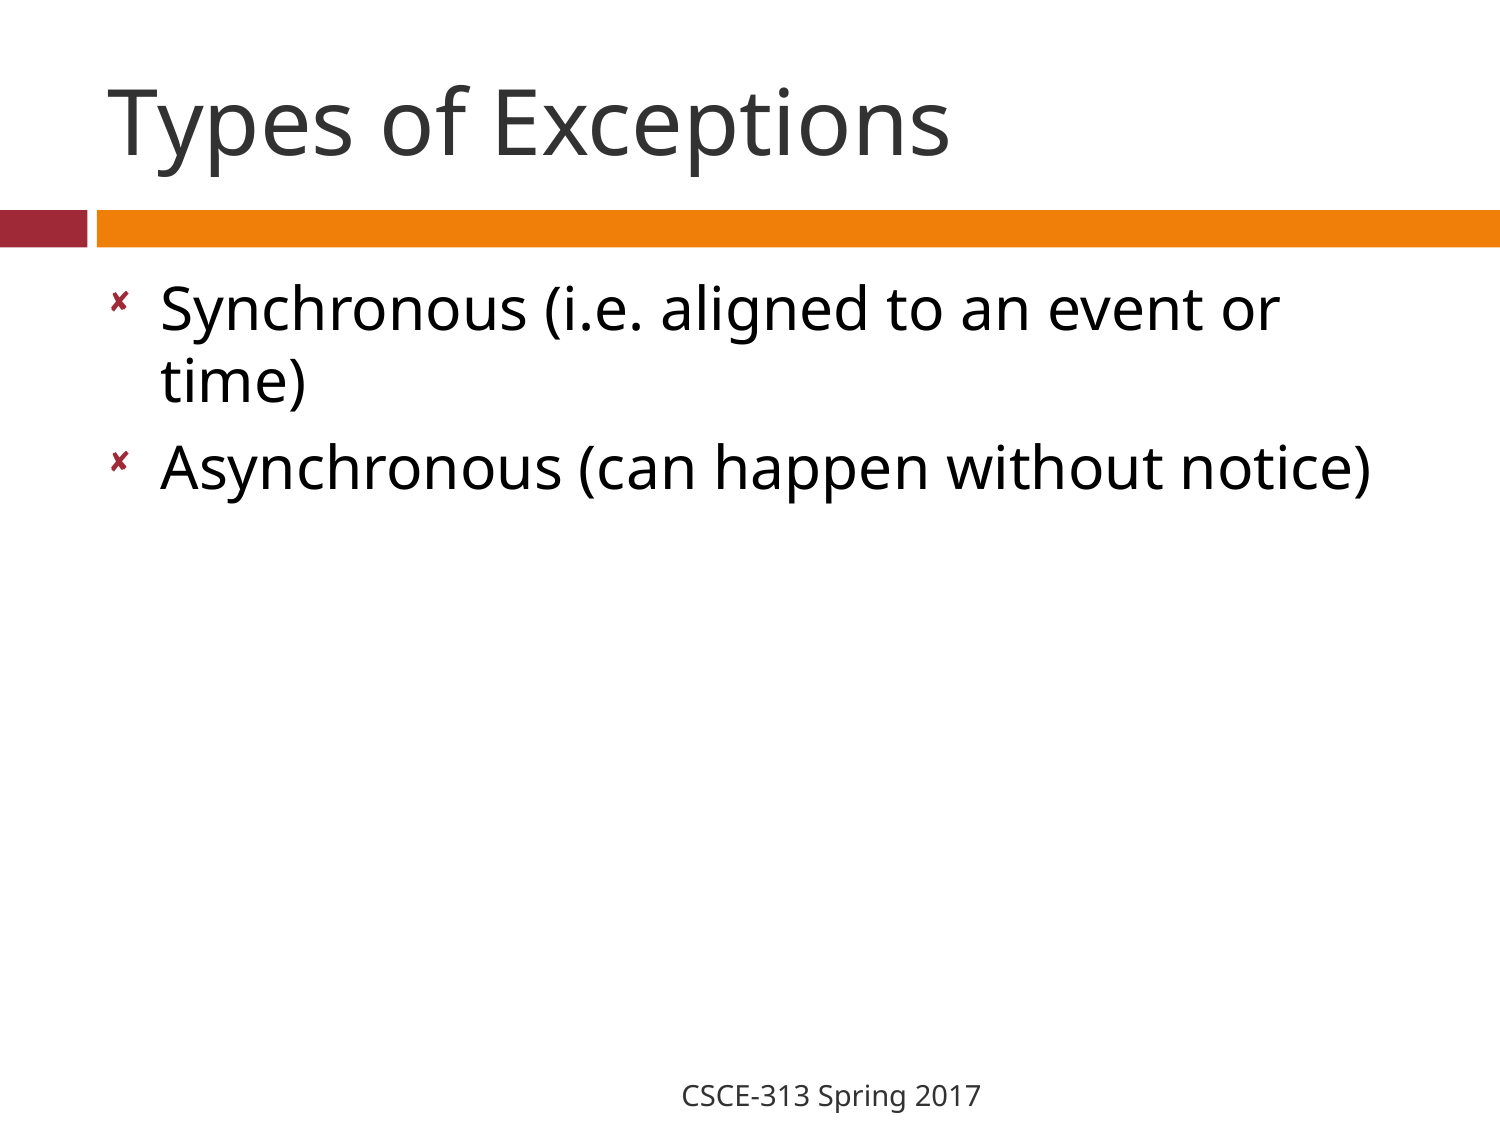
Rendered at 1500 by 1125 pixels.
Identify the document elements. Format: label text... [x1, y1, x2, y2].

text_box CSCE-313 Spring 2017 [99, 1070, 990, 1120]
title Types of Exceptions [99, 36, 1439, 201]
list Synchronous (i.e. aligned to an event or time) Asynchronous (can happen without notice) [99, 261, 1439, 1038]
slide_number [23, 208, 65, 250]
